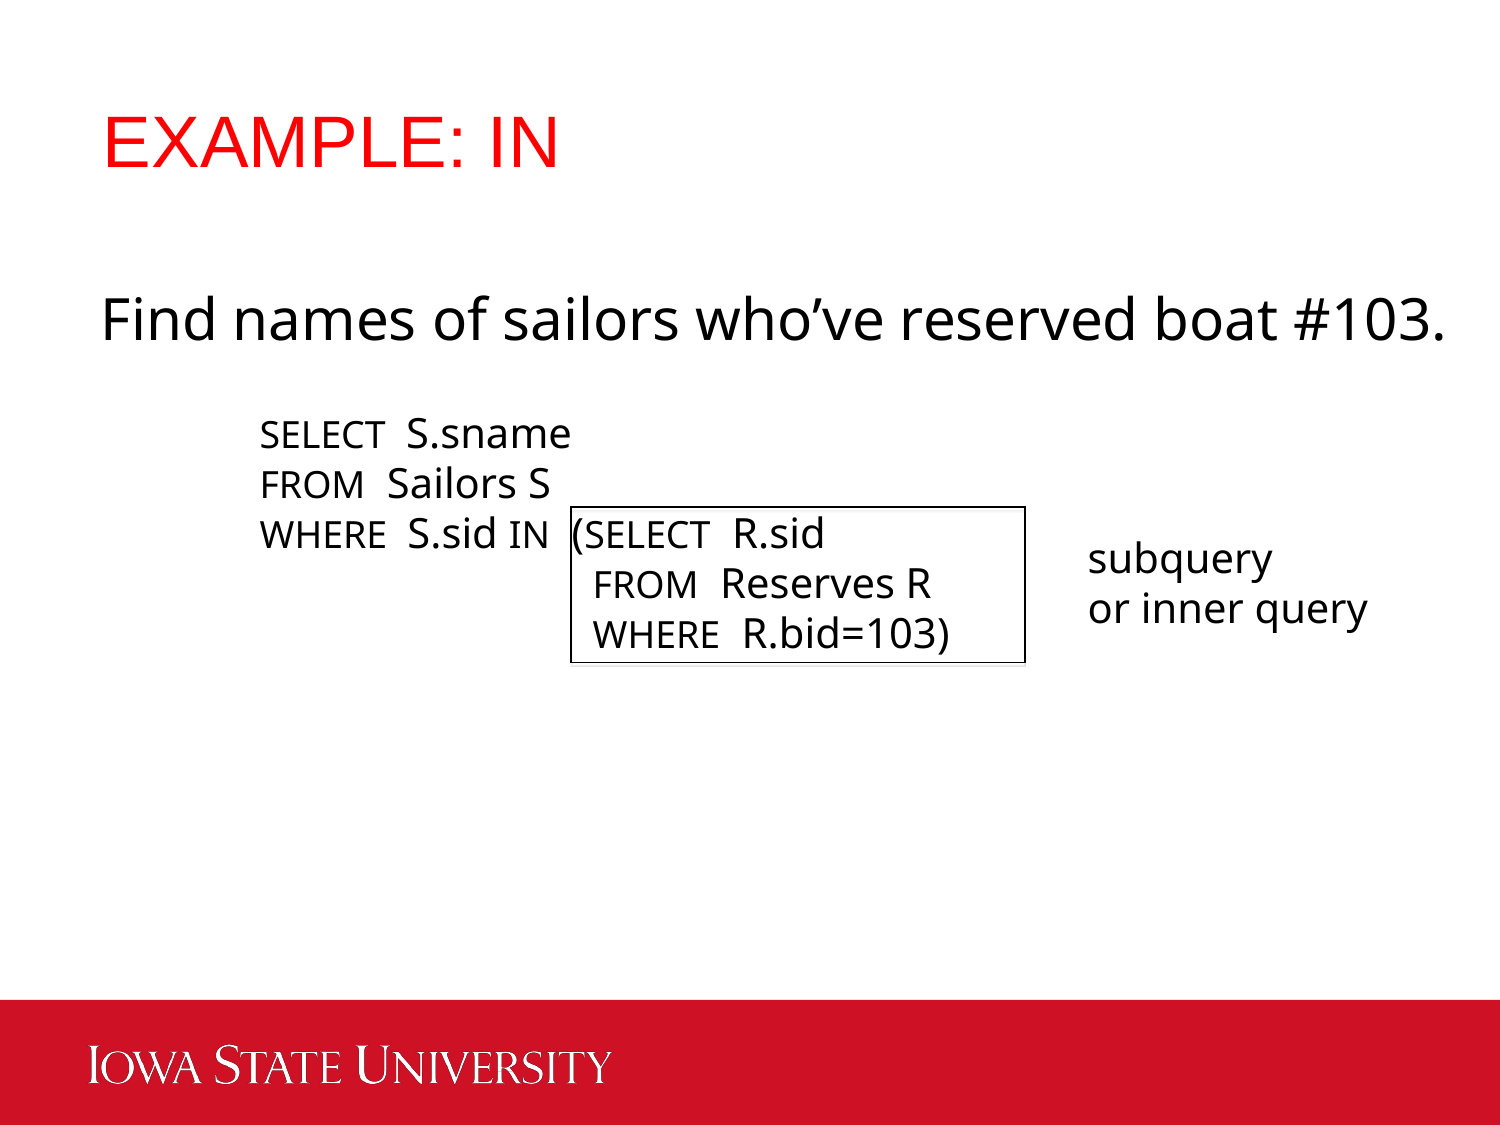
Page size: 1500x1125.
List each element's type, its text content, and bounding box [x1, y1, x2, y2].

picture [87, 1044, 613, 1088]
text_box SELECT S.sname FROM Sailors S WHERE S.sid IN (SELECT R.sid FROM Reserves R WHERE R.bid=103) [244, 399, 965, 665]
text_box EXAMPLE: IN [87, 86, 1413, 176]
text_box Find names of sailors who’ve reserved boat #103. [86, 275, 1463, 360]
text_box subquery or inner query [1072, 524, 1383, 640]
text_box [570, 507, 1025, 663]
